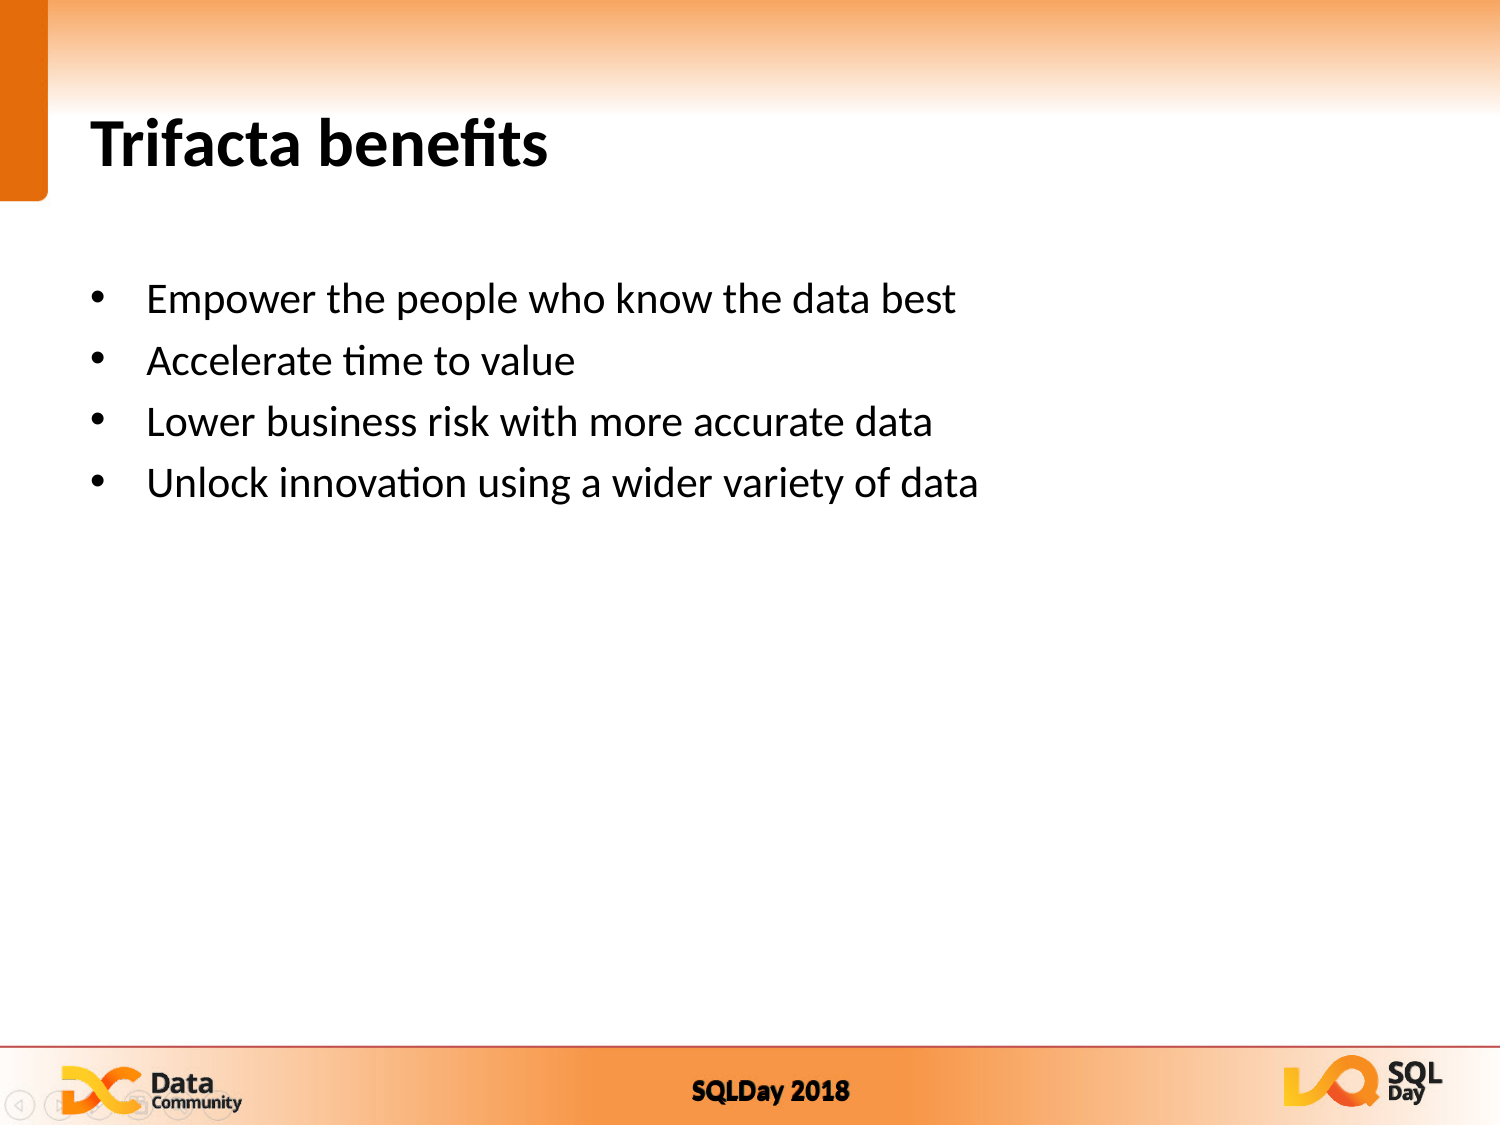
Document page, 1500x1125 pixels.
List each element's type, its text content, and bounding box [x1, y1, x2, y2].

picture [0, 0, 1500, 1125]
title Trifacta benefits [75, 45, 1425, 233]
list Empower the people who know the data best Accelerate time to value Lower business risk with more accurate data Unlock innovation using a wider variety of data [75, 262, 1425, 1005]
